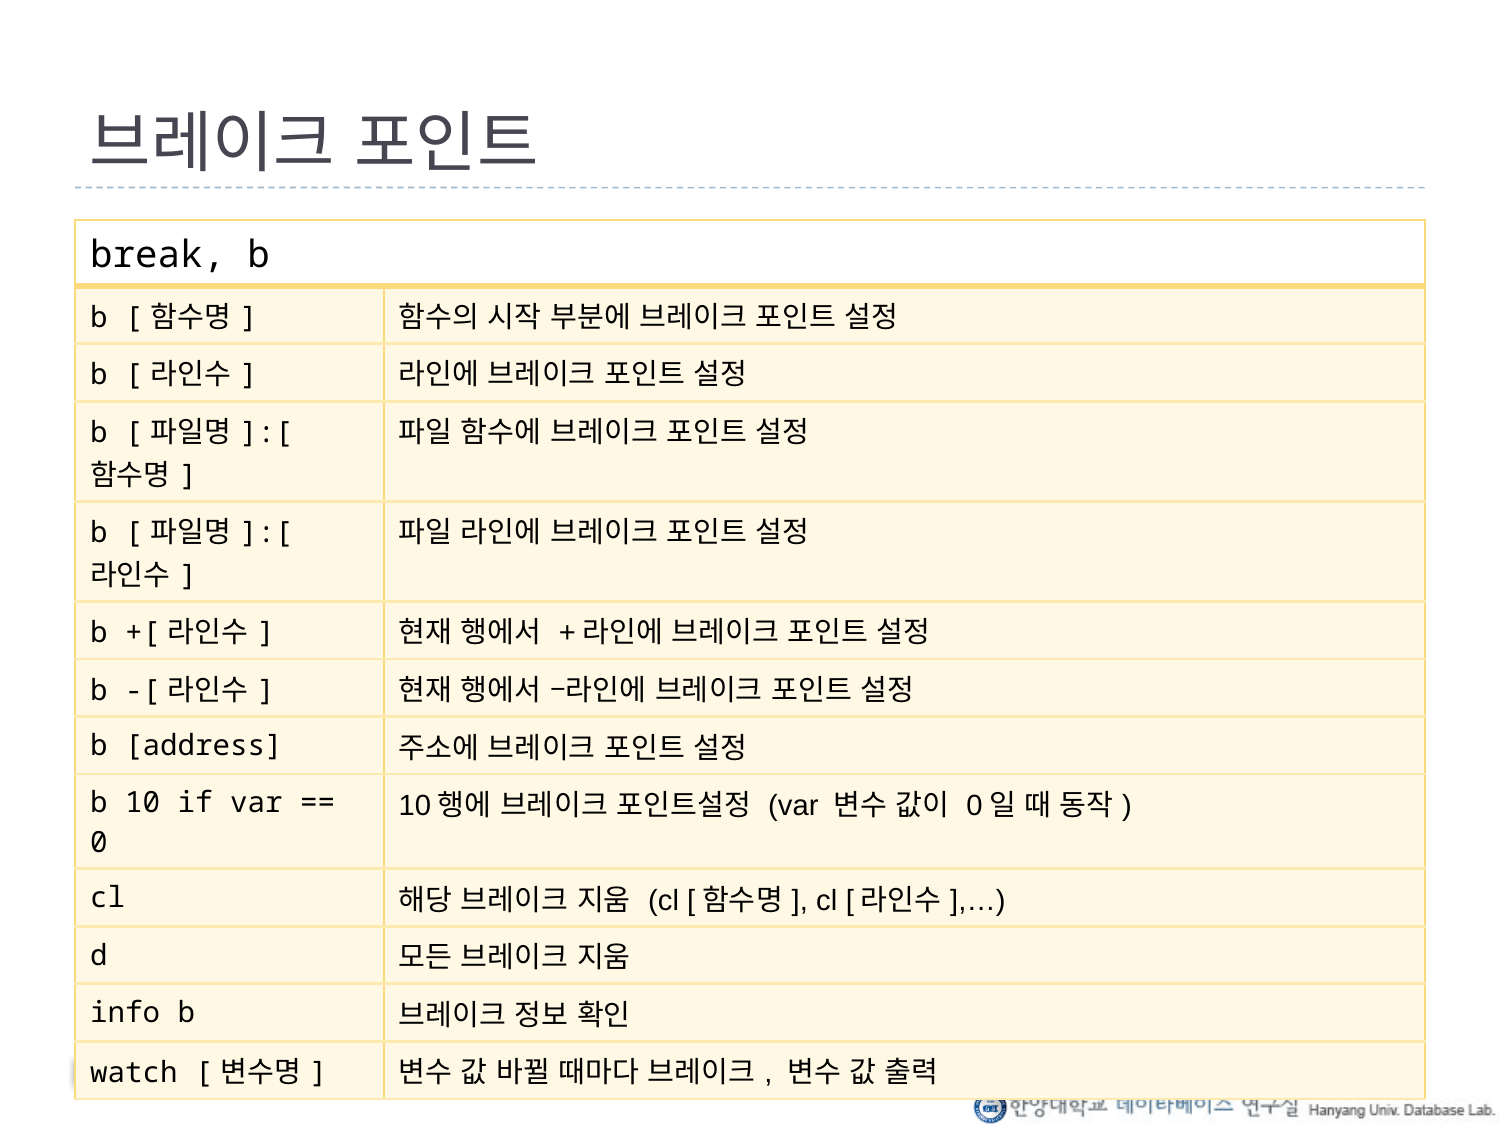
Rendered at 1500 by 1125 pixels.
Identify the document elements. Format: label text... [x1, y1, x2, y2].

picture [972, 1087, 1500, 1125]
title 브레이크 포인트 [75, 24, 1425, 188]
table_cell 라인에 브레이크 포인트 설정 [385, 345, 1424, 400]
table_cell 변수 값 바뀔 때마다 브레이크, 변수 값 출력 [385, 1043, 1424, 1098]
table_header break, b [76, 221, 1424, 283]
table_cell b 10 if var == 0 [76, 775, 383, 867]
table_cell 주소에 브레이크 포인트 설정 [385, 718, 1424, 773]
table_cell b [address] [76, 718, 383, 773]
table_cell 현재 행에서 +라인에 브레이크 포인트 설정 [385, 603, 1424, 658]
table_cell b [함수명] [76, 289, 383, 342]
table_cell 함수의 시작 부분에 브레이크 포인트 설정 [385, 289, 1424, 342]
table_cell b -[라인수] [76, 660, 383, 715]
table_cell cl [76, 870, 383, 925]
table_cell b [라인수] [76, 345, 383, 400]
table_cell 모든 브레이크 지움 [385, 928, 1424, 982]
table_cell 10행에 브레이크 포인트설정 (var 변수 값이 0일 때 동작) [385, 775, 1424, 867]
table_cell 파일 함수에 브레이크 포인트 설정 [385, 403, 1424, 500]
table_cell d [76, 928, 383, 982]
table_cell watch [변수명] [76, 1043, 383, 1098]
table_cell 현재 행에서 –라인에 브레이크 포인트 설정 [385, 660, 1424, 715]
table_cell b +[라인수] [76, 603, 383, 658]
table_cell 해당 브레이크 지움 (cl [함수명], cl [라인수],…) [385, 870, 1424, 925]
table_cell 브레이크 정보 확인 [385, 985, 1424, 1040]
table_cell b [파일명]:[라인수] [76, 503, 383, 600]
table_cell 파일 라인에 브레이크 포인트 설정 [385, 503, 1424, 600]
table_cell b [파일명]:[함수명] [76, 403, 383, 500]
table_cell info b [76, 985, 383, 1040]
